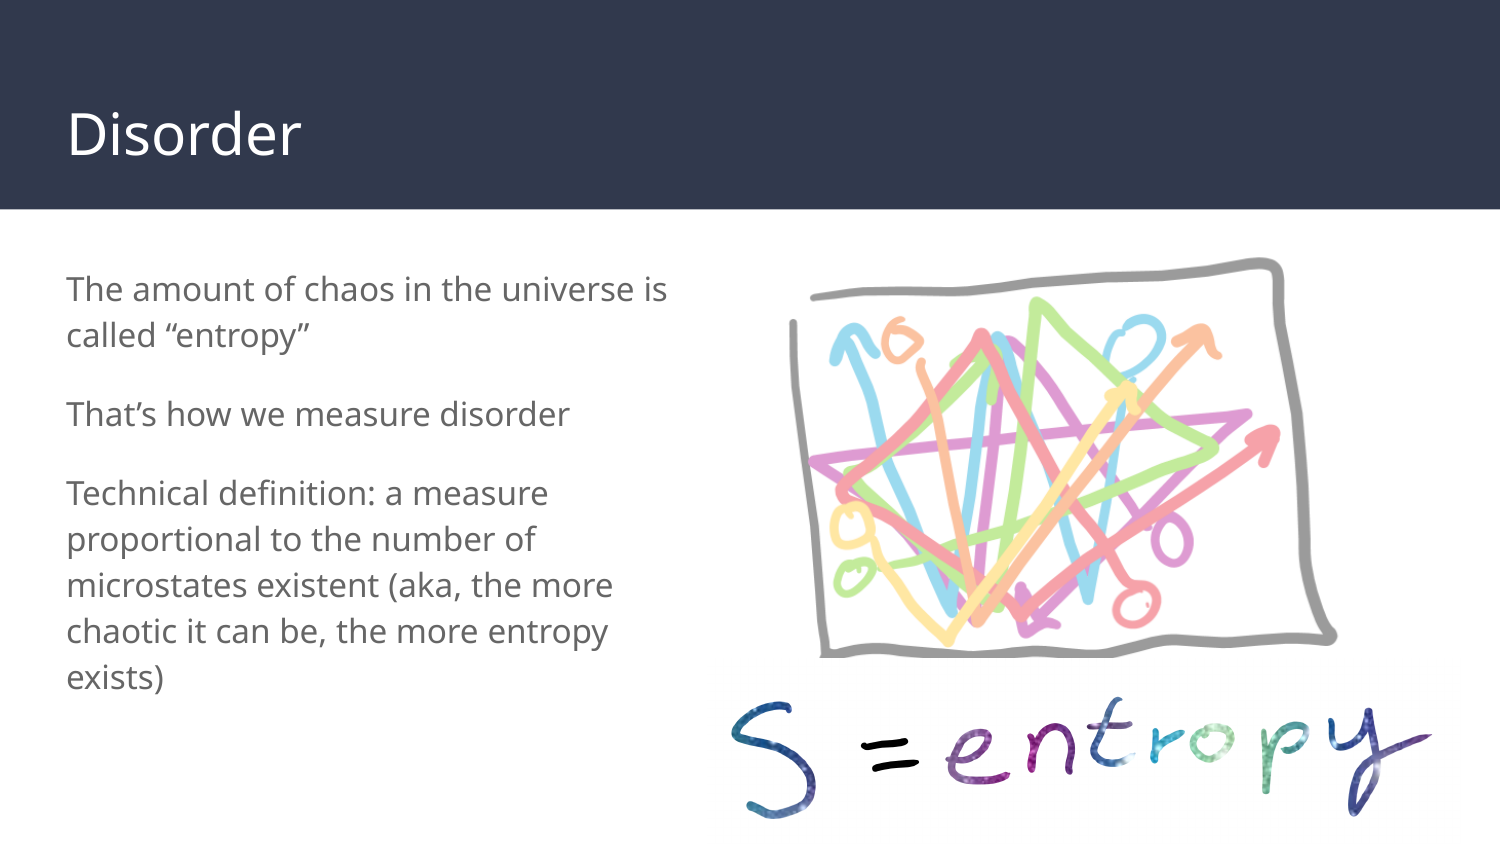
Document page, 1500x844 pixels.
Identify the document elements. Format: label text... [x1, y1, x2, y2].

title Disorder [51, 82, 1449, 185]
list The amount of chaos in the universe is called “entropy” That’s how we measure disorder Technical definition: a measure proportional to the number of microstates existent (aka, the more chaotic it can be, the more entropy exists) [51, 247, 708, 752]
picture [707, 246, 1461, 844]
